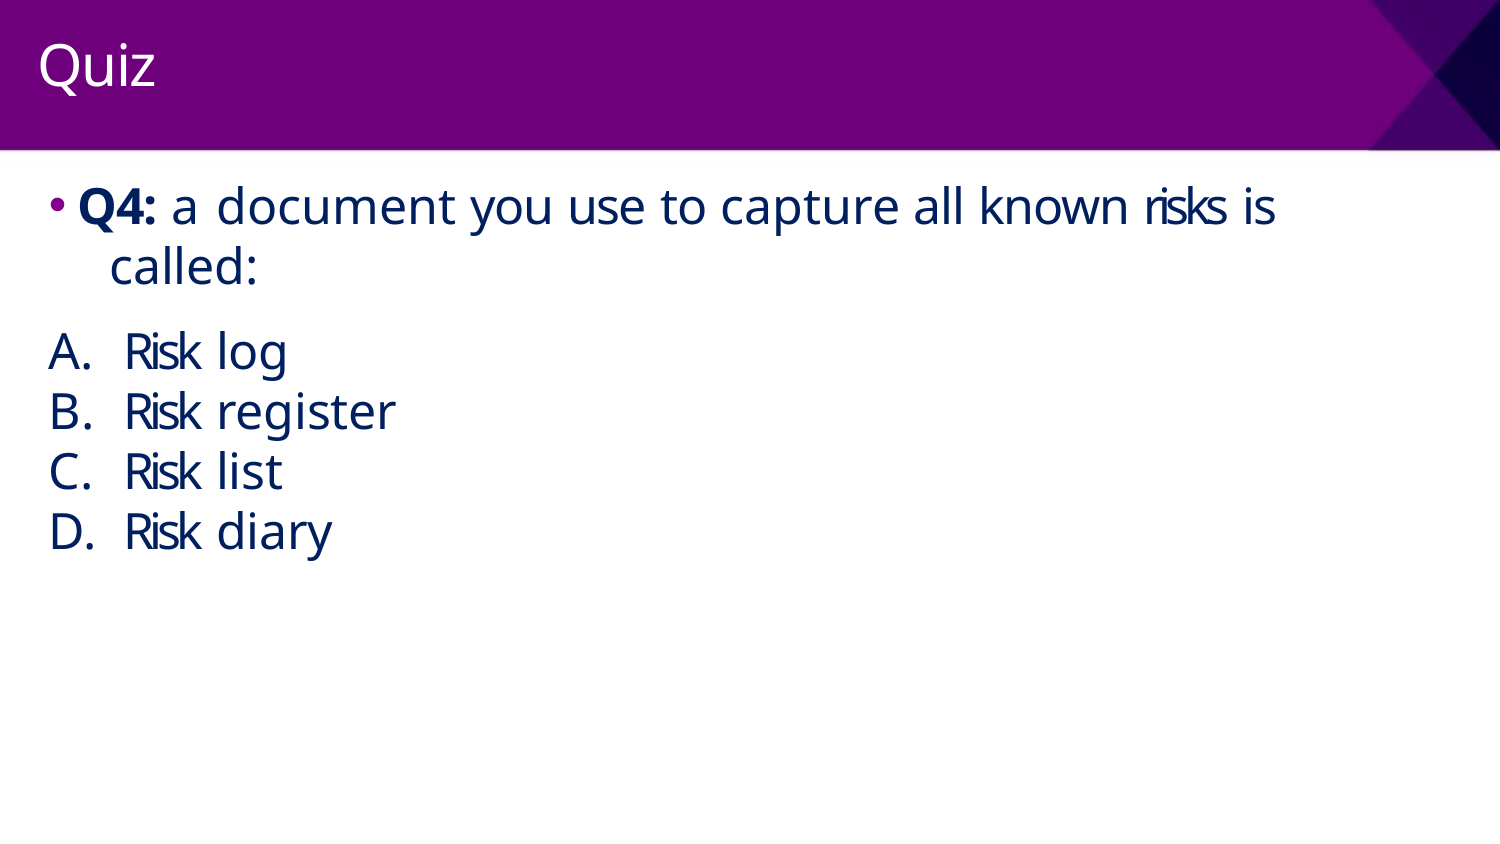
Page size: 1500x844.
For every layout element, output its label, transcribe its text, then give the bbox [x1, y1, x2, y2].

title Quiz [35, 26, 163, 169]
text_box Q4: a document you use to capture all known risks is called: Risk log Risk register Risk list Risk diary [46, 172, 1345, 560]
picture [0, 0, 1500, 169]
